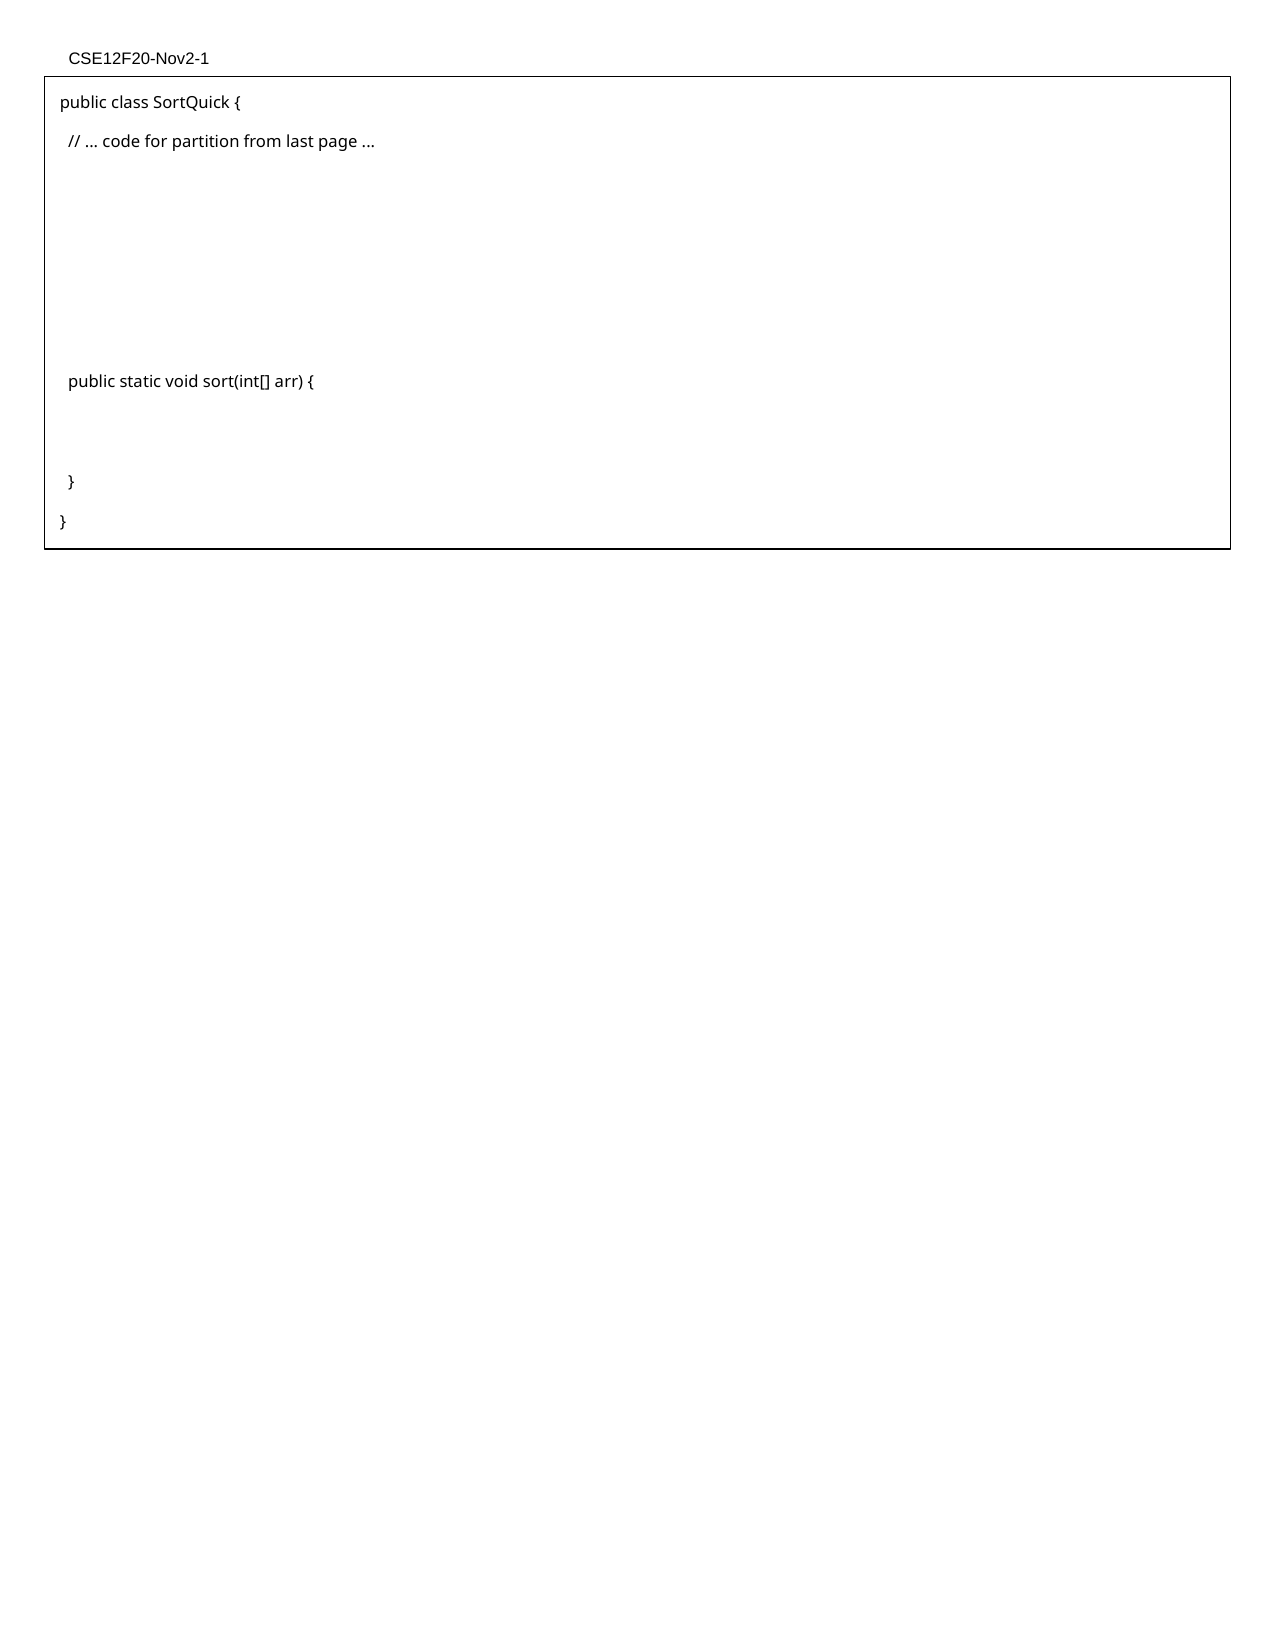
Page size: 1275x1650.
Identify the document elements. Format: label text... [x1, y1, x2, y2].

text_box public class SortQuick { // ... code for partition from last page ... public static void sort(int[] arr) { } } [44, 76, 1231, 550]
text_box CSE12F20-Nov2-1 [53, 32, 361, 76]
